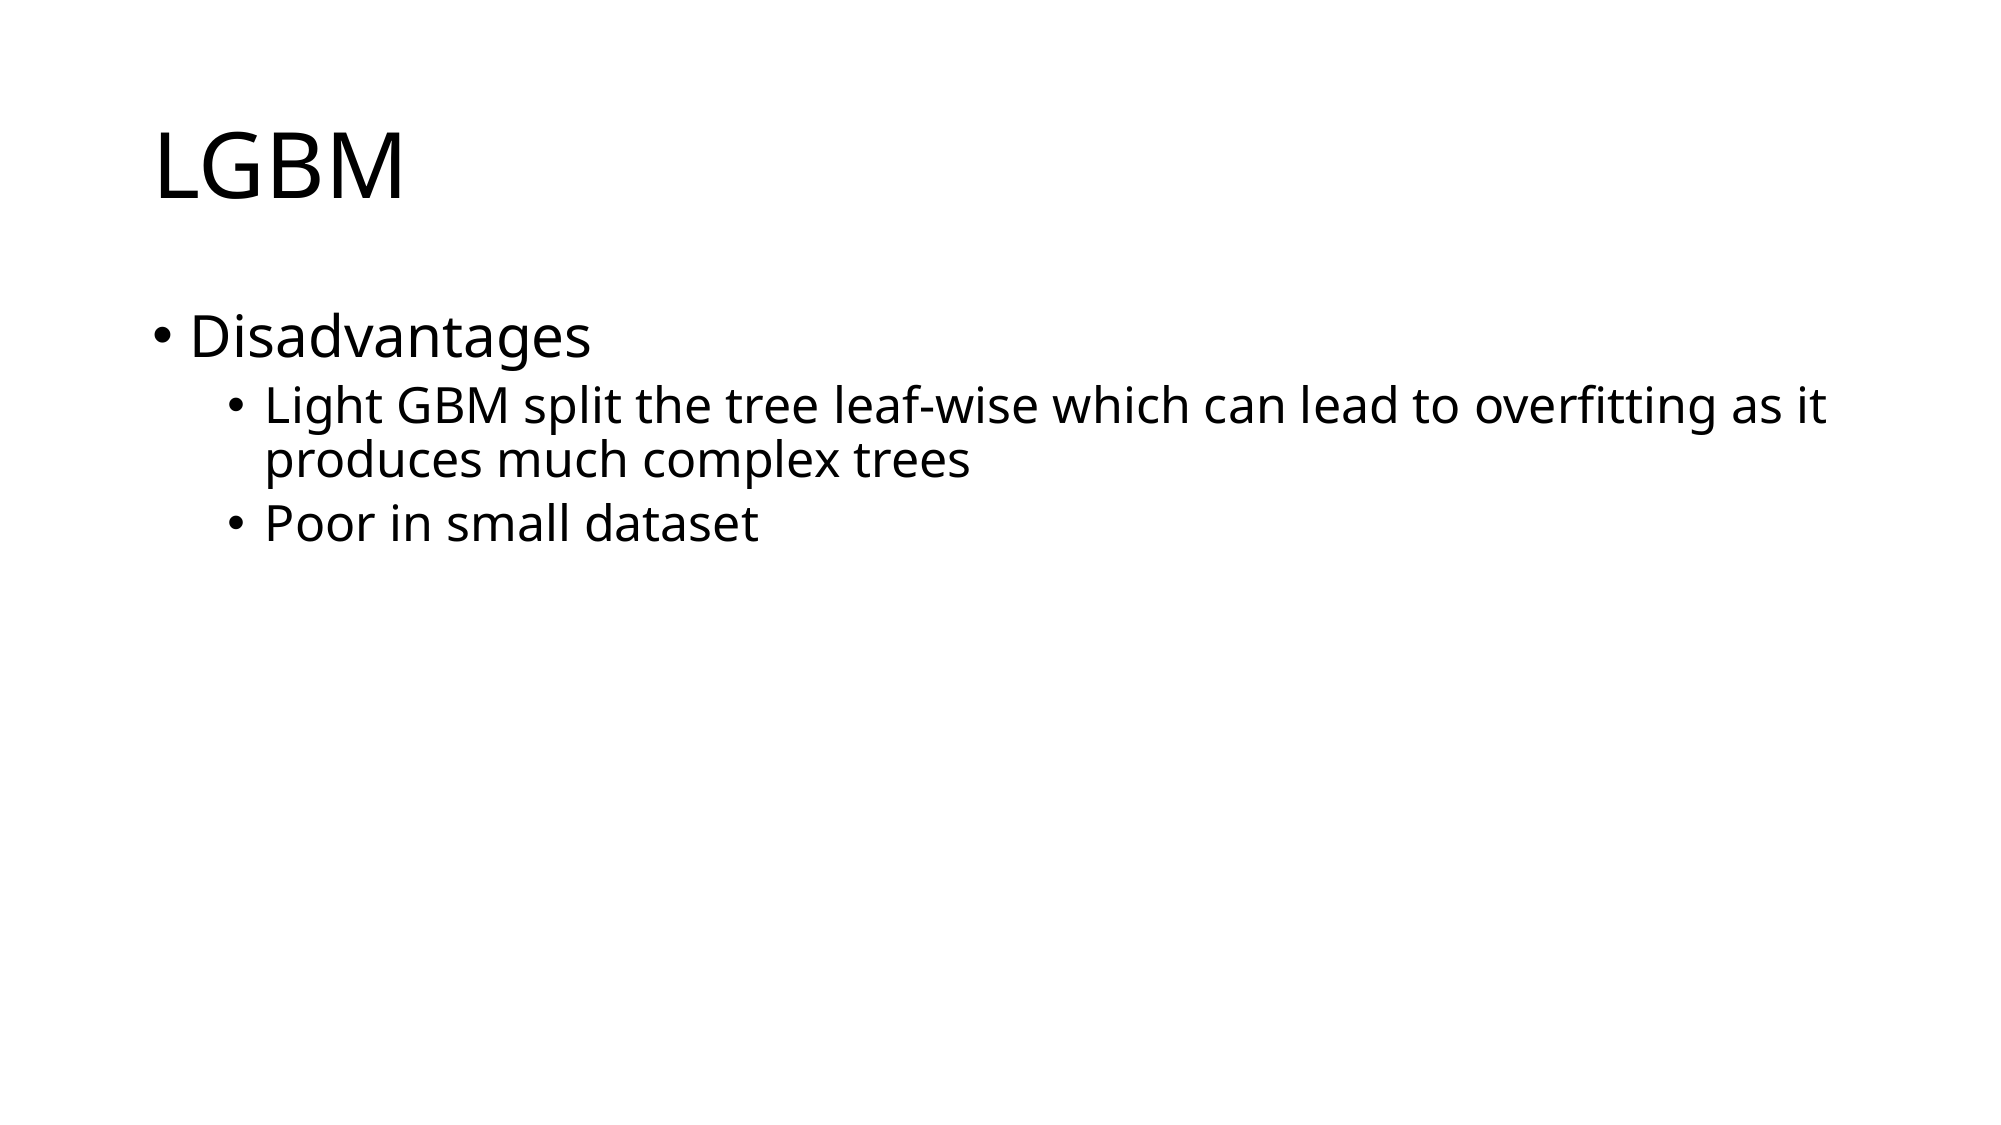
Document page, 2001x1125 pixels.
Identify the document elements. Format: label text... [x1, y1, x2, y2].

title LGBM [137, 59, 1863, 278]
list Disadvantages Light GBM split the tree leaf-wise which can lead to overfitting as it produces much complex trees Poor in small dataset [137, 299, 1863, 1014]
